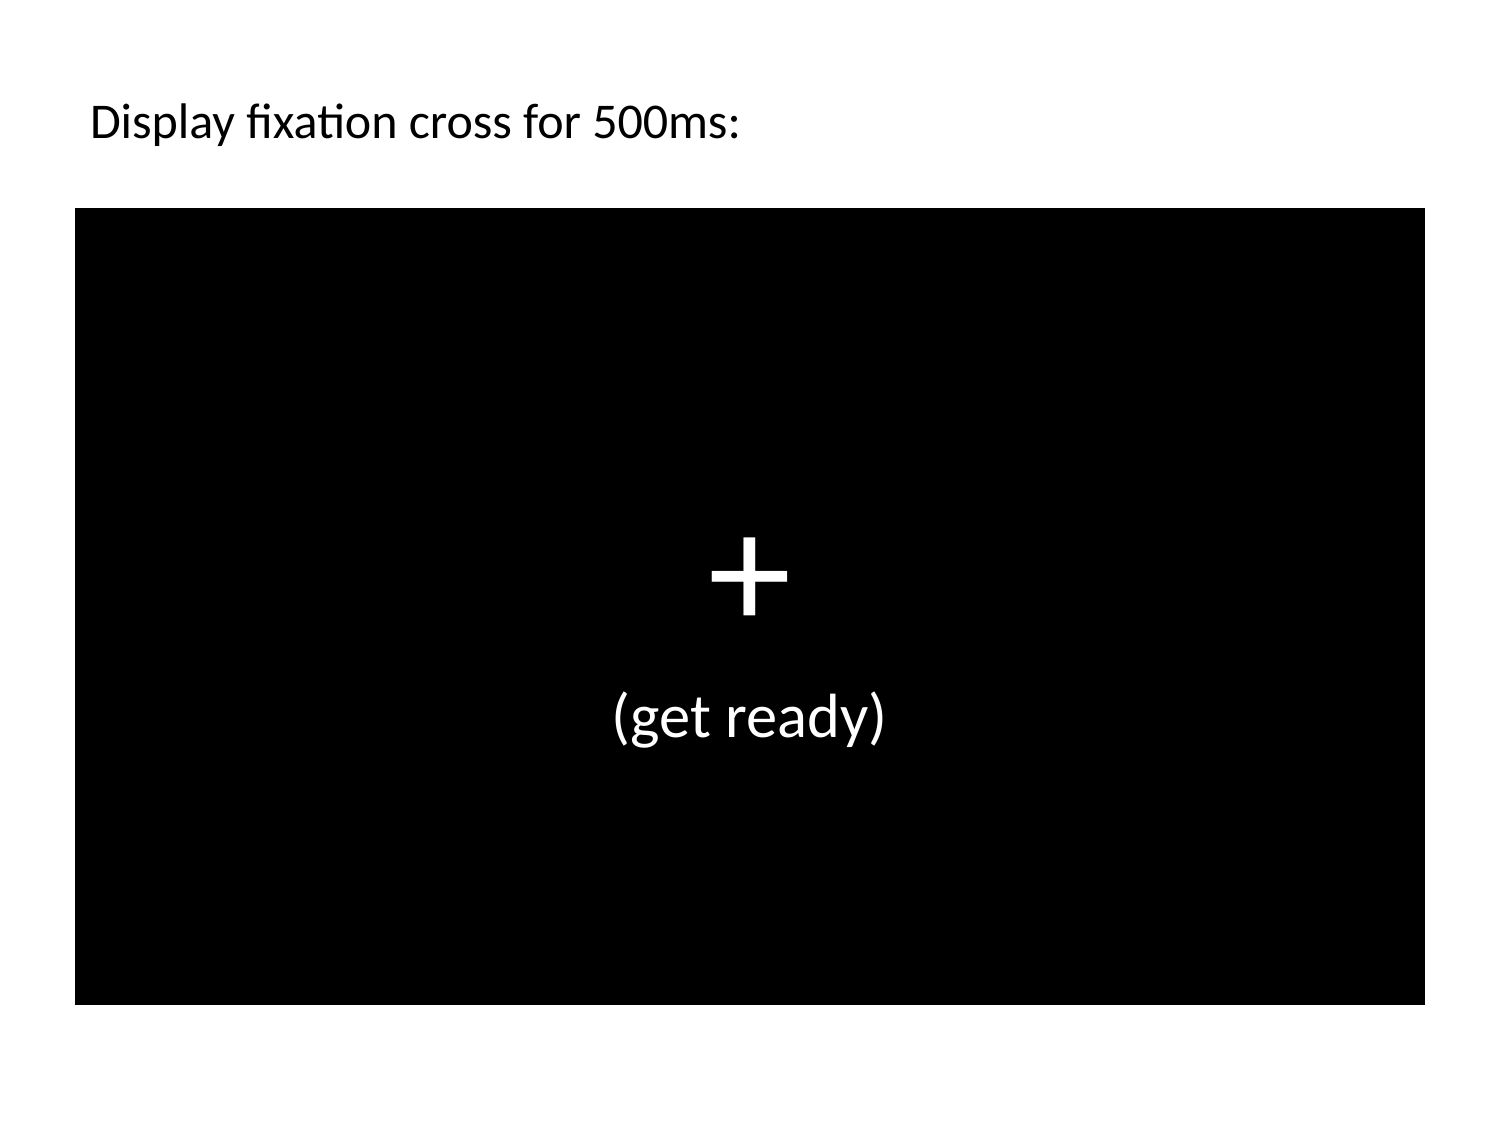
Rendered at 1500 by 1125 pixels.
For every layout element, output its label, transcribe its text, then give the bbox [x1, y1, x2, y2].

list + (get ready) [75, 208, 1425, 1005]
title Display fixation cross for 500ms: [75, 45, 1425, 192]
